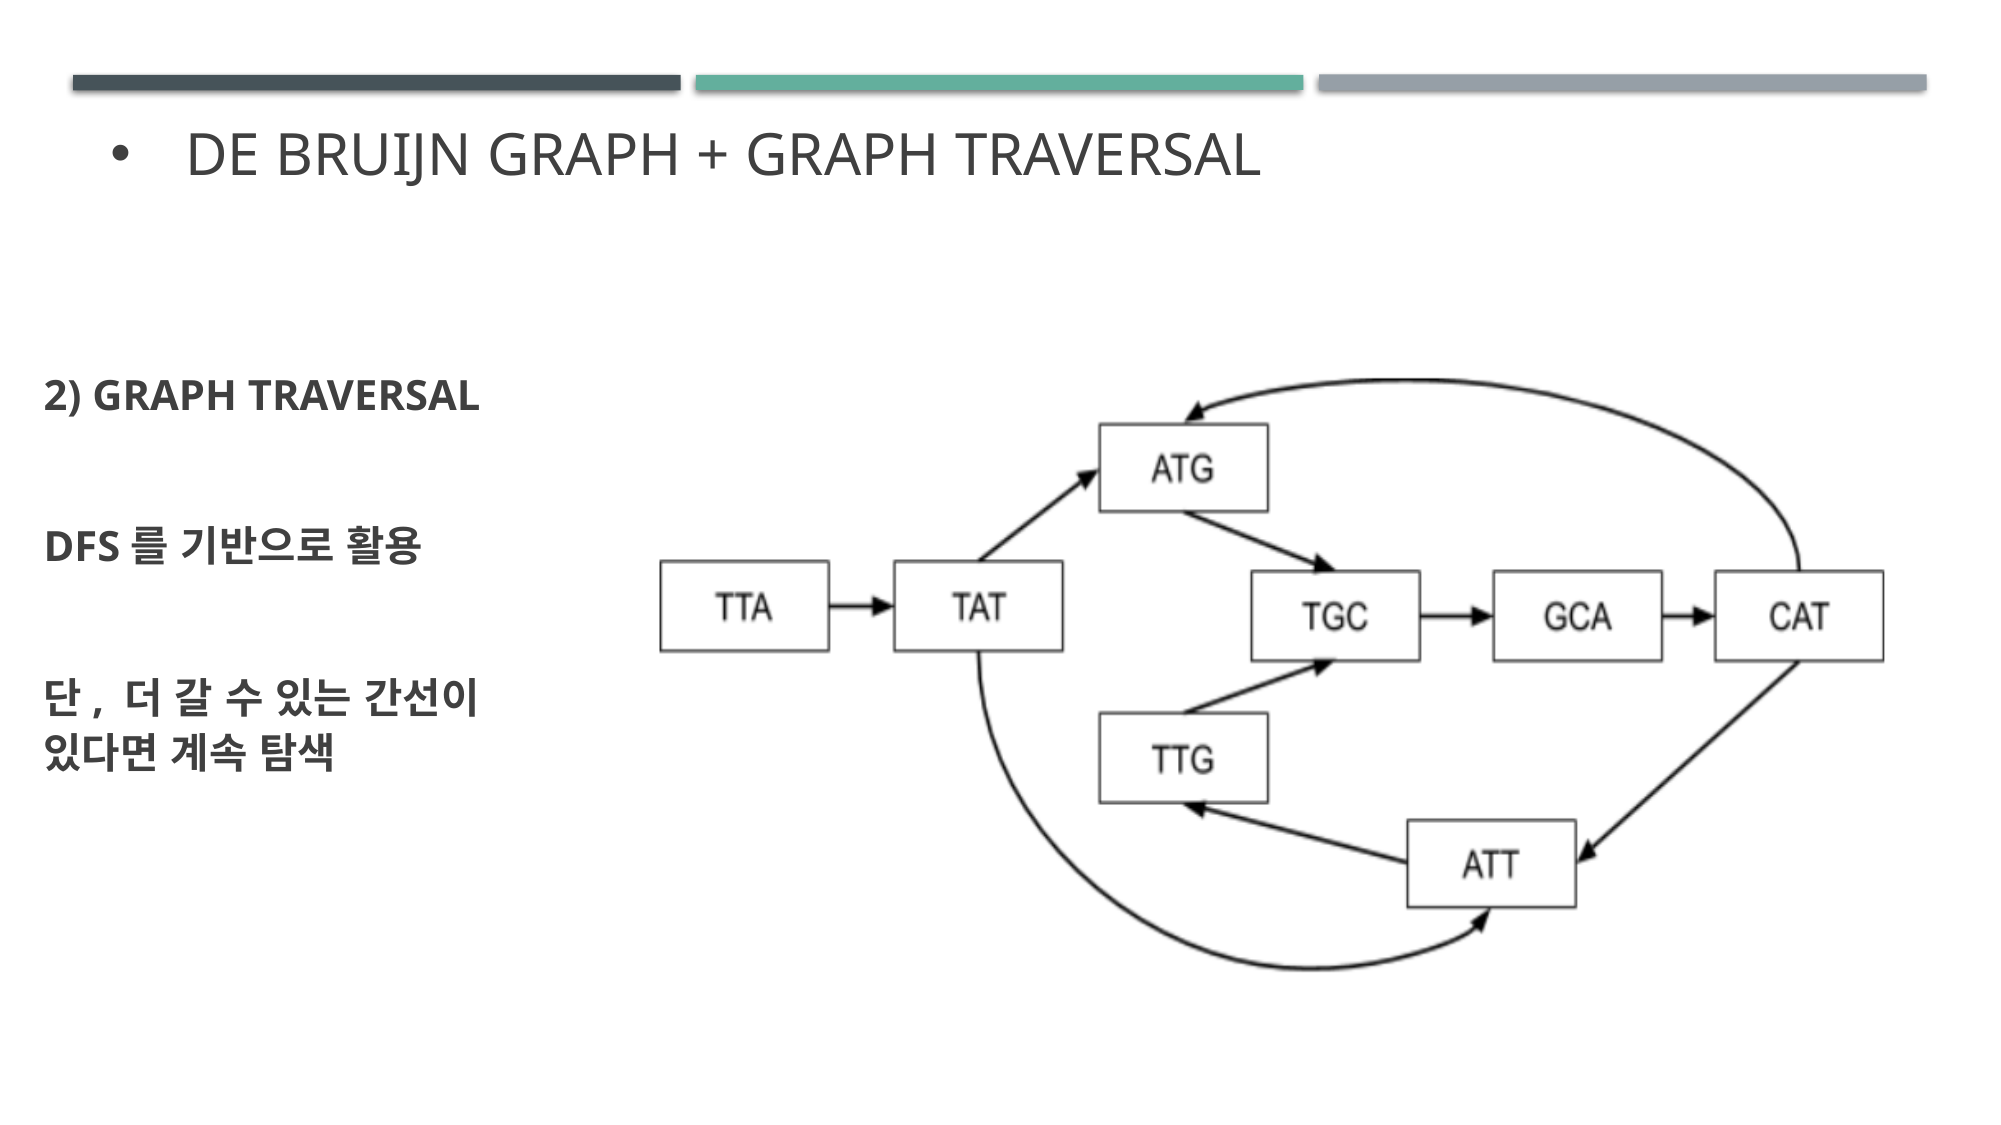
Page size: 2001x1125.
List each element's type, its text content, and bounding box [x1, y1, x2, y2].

picture [649, 332, 1924, 1032]
list 2) GRAPH TRAVERSAL DFS를 기반으로 활용 단, 더 갈 수 있는 간선이 있다면 계속 탐색 [28, 355, 617, 1009]
title de bruijn graph + Graph traversal [95, 0, 1905, 195]
